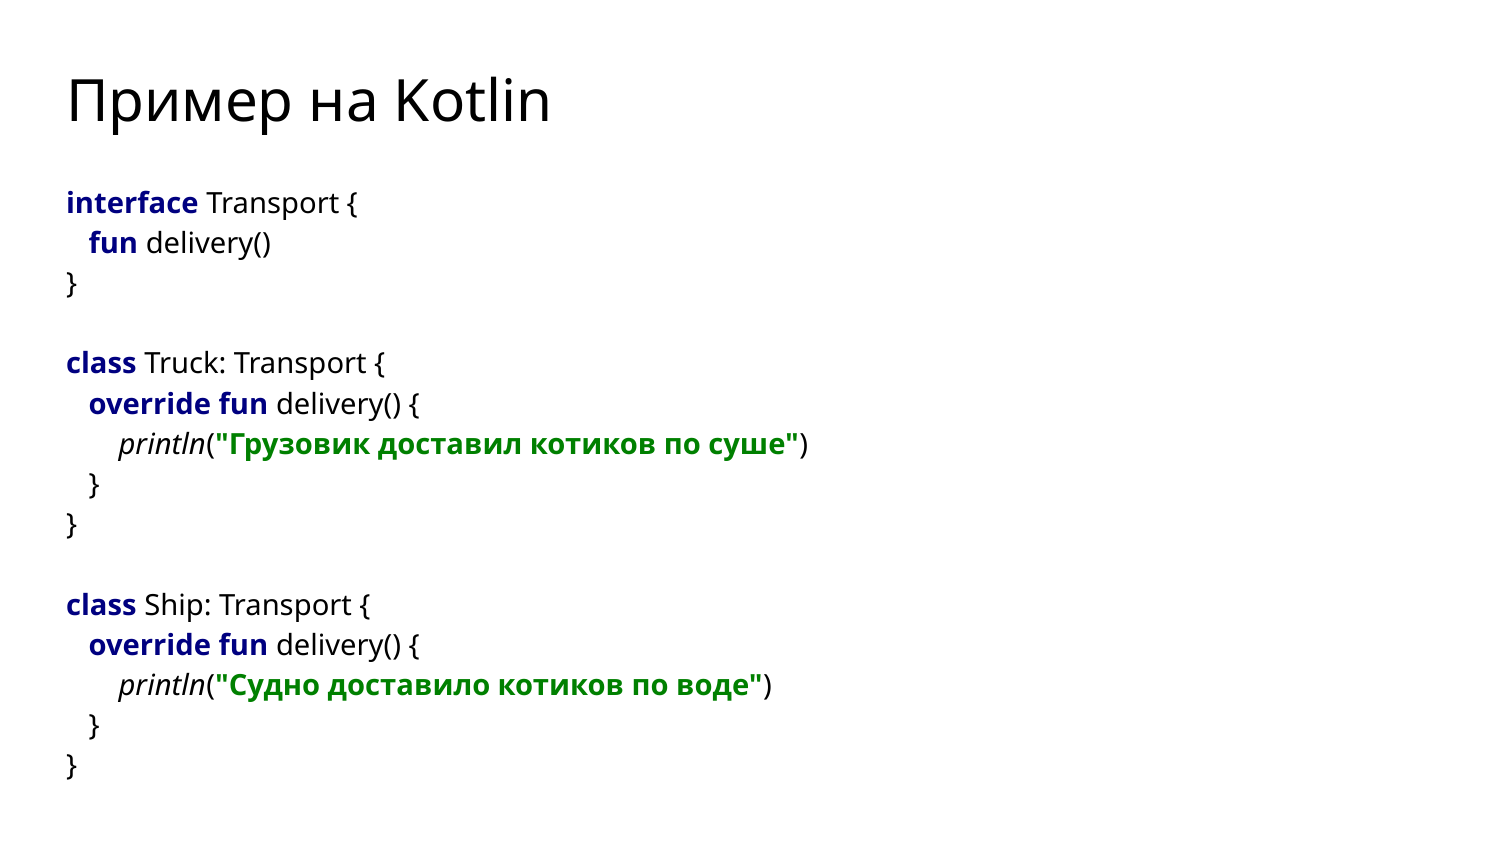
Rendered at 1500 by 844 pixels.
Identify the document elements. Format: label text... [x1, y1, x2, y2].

list interface Transport { fun delivery() } class Truck: Transport { override fun delivery() { println("Грузовик доставил котиков по суше") } } class Ship: Transport { override fun delivery() { println("Судно доставило котиков по воде") } } [51, 164, 1449, 725]
title Пример на Kotlin [51, 48, 1449, 142]
